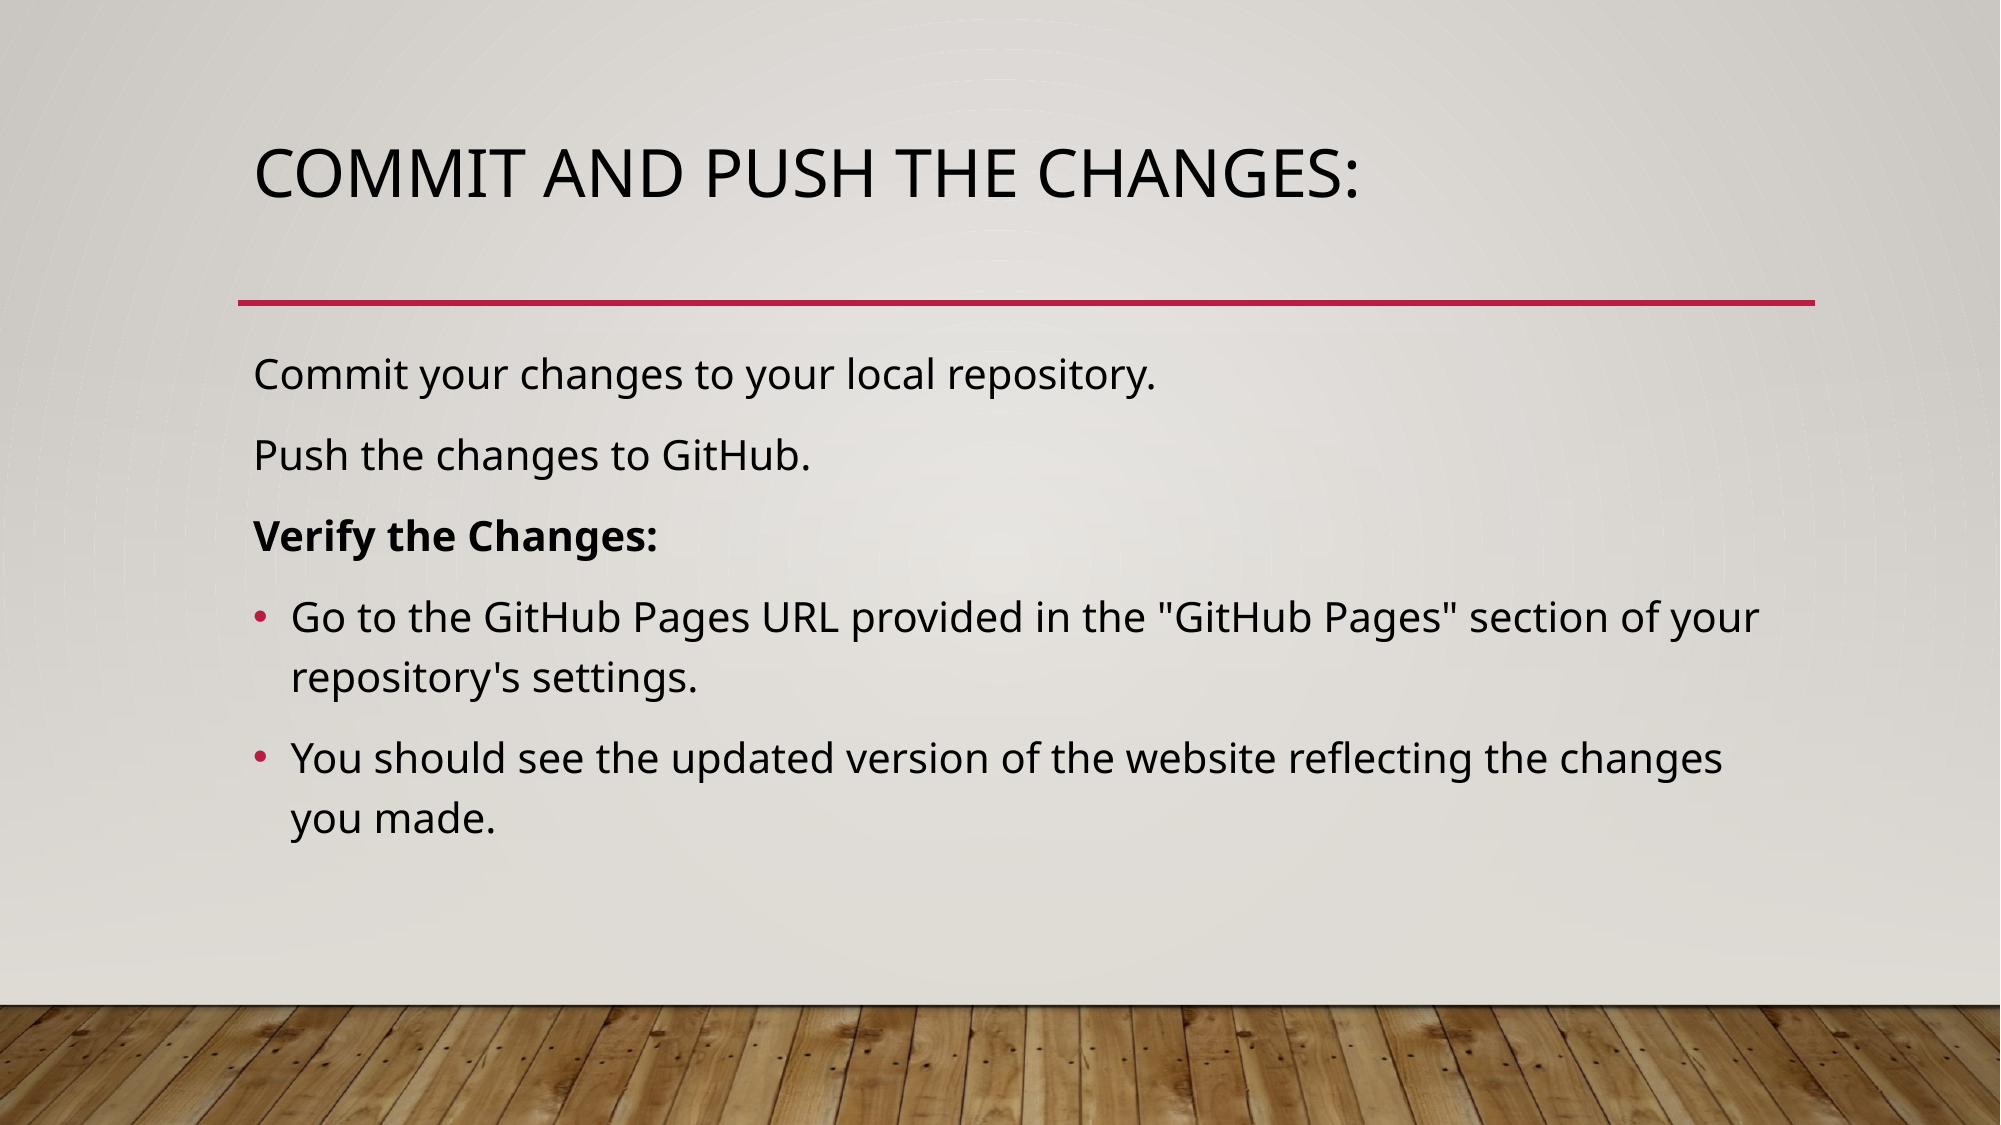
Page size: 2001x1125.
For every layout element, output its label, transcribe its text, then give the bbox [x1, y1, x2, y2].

list Commit your changes to your local repository. Push the changes to GitHub. Verify the Changes: Go to the GitHub Pages URL provided in the "GitHub Pages" section of your repository's settings. You should see the updated version of the website reflecting the changes you made. [238, 330, 1814, 897]
picture [0, 1005, 2000, 1125]
title Commit and Push the Changes: [238, 131, 1814, 305]
